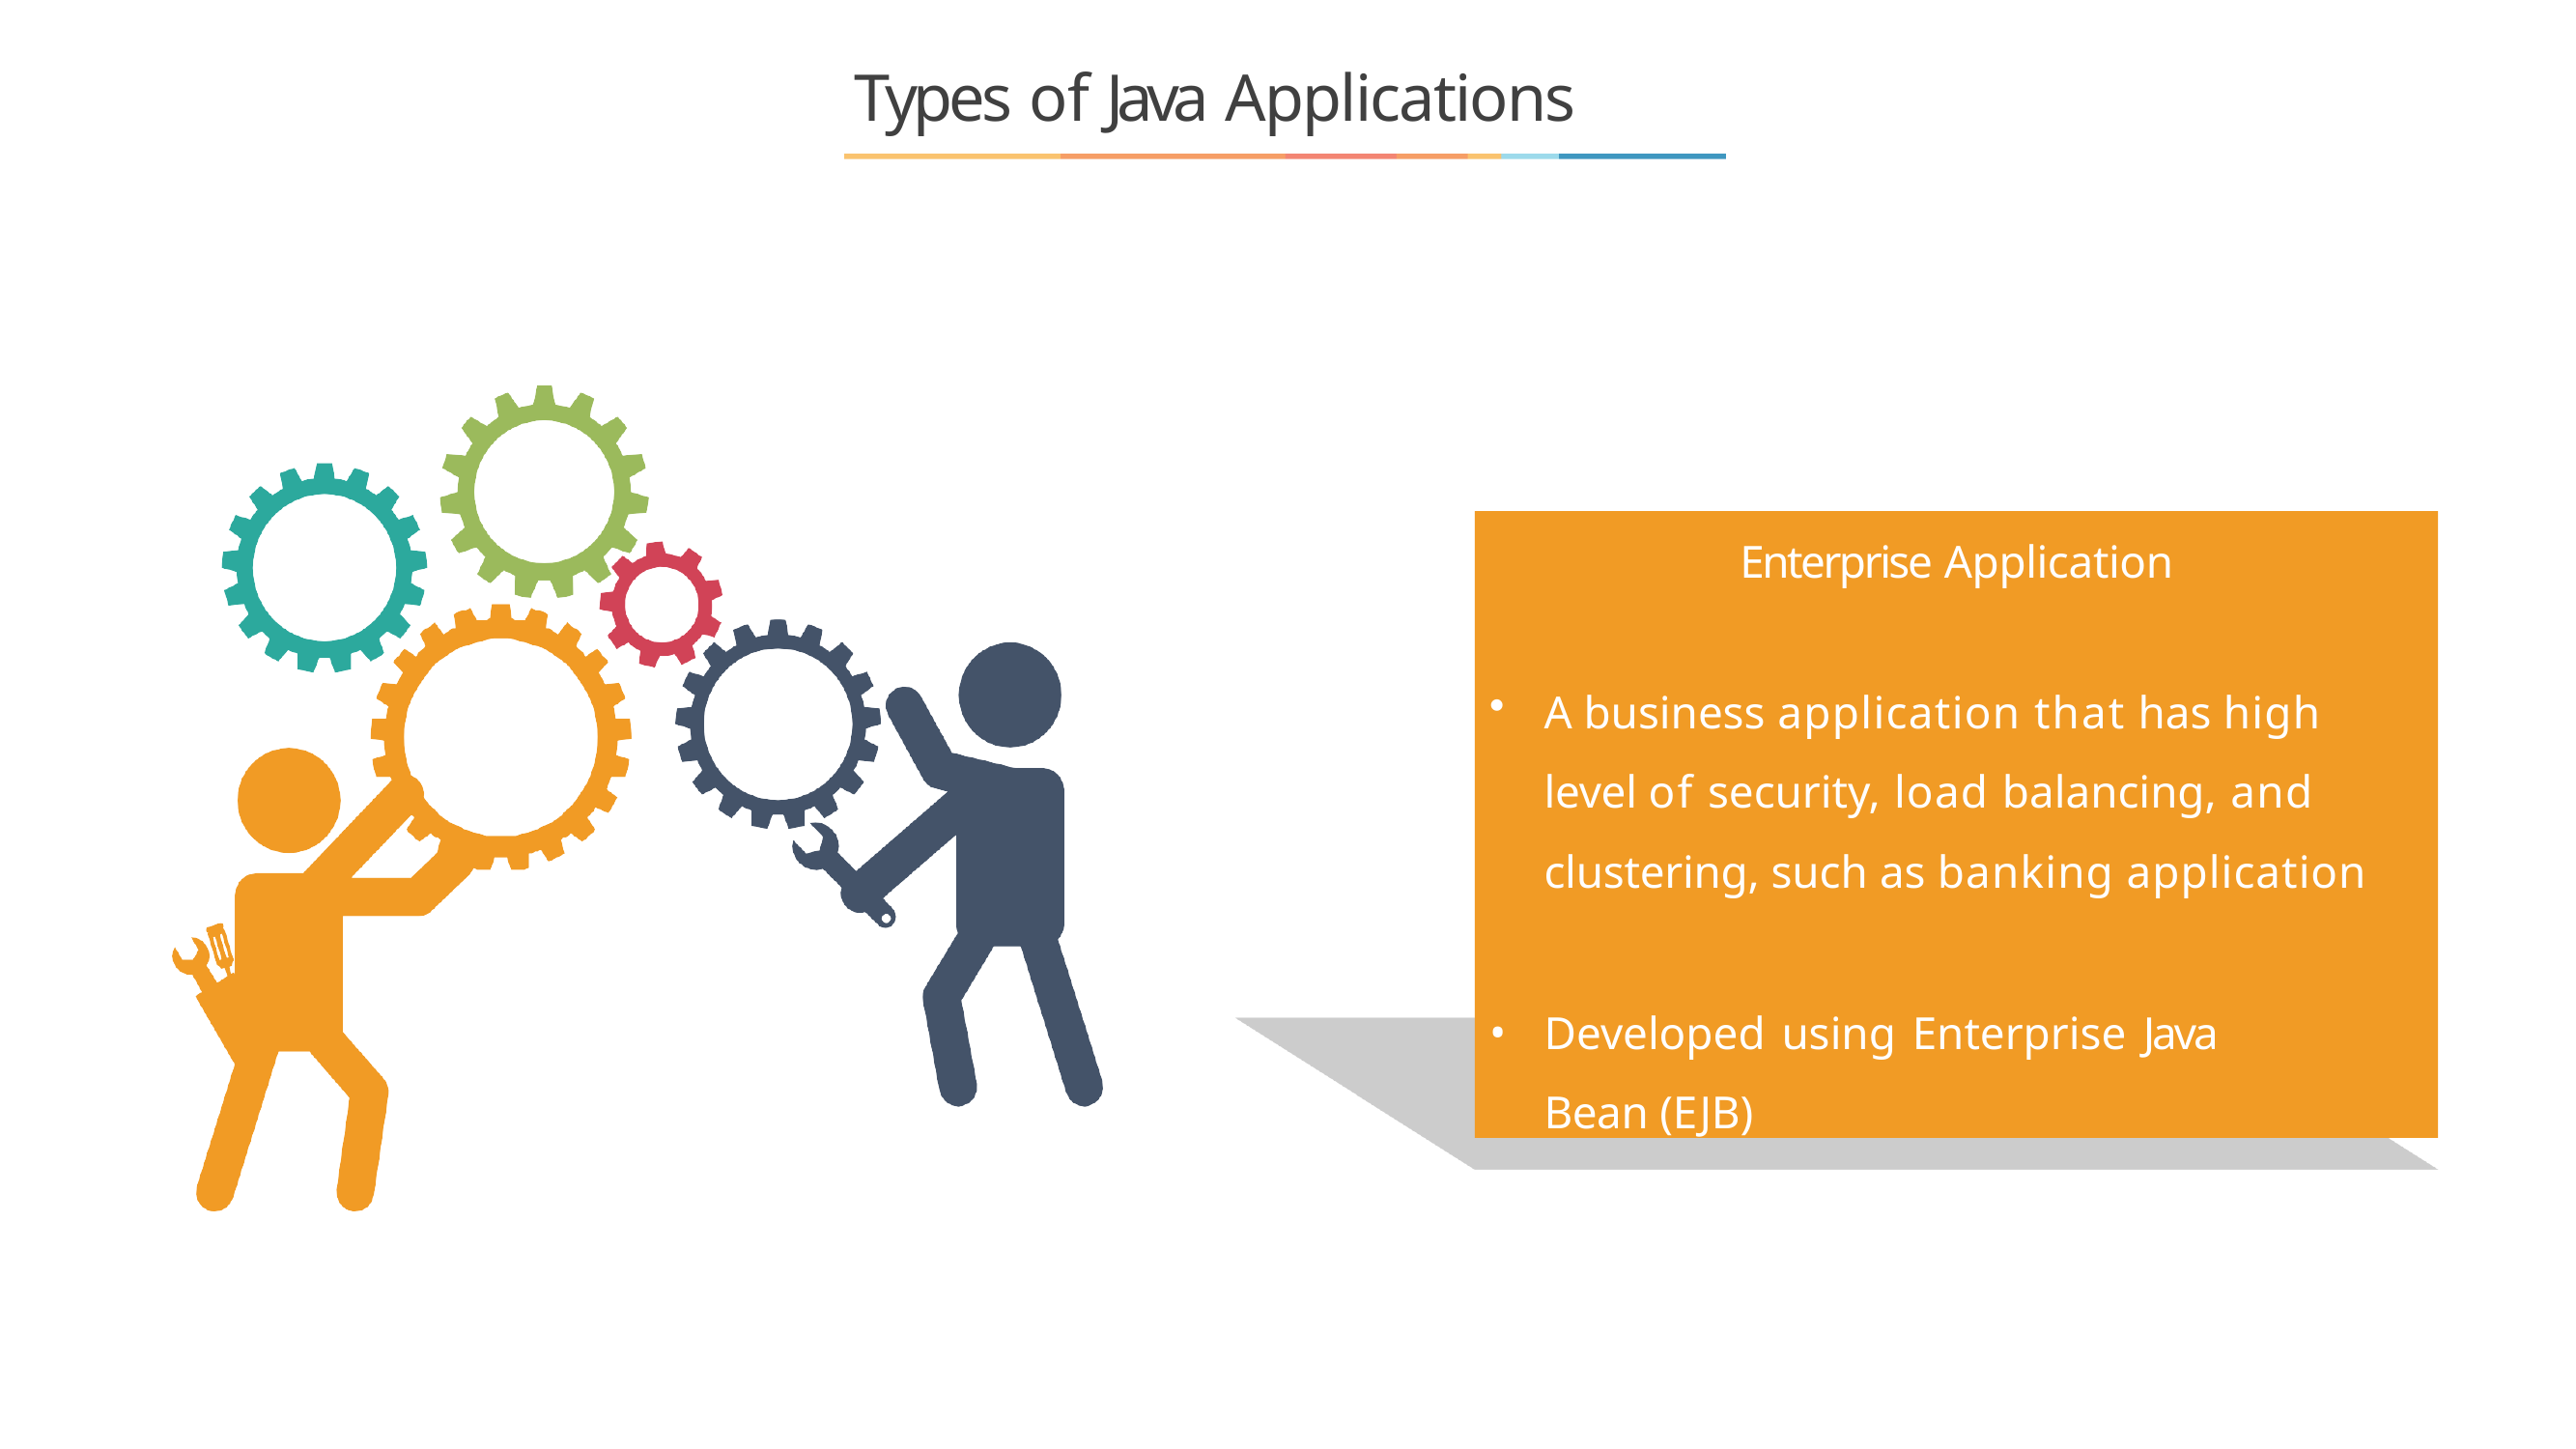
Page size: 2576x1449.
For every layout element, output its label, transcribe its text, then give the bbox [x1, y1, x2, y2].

text_box Enterprise Application A business application that has high level of security, load balancing, and clustering, such as banking application Developed using Enterprise Java Bean (EJB) [1474, 511, 2439, 1017]
title Types of Java Applications [561, 54, 2016, 299]
picture [171, 385, 1103, 1211]
picture [844, 134, 1726, 180]
picture [1234, 1017, 2439, 1171]
